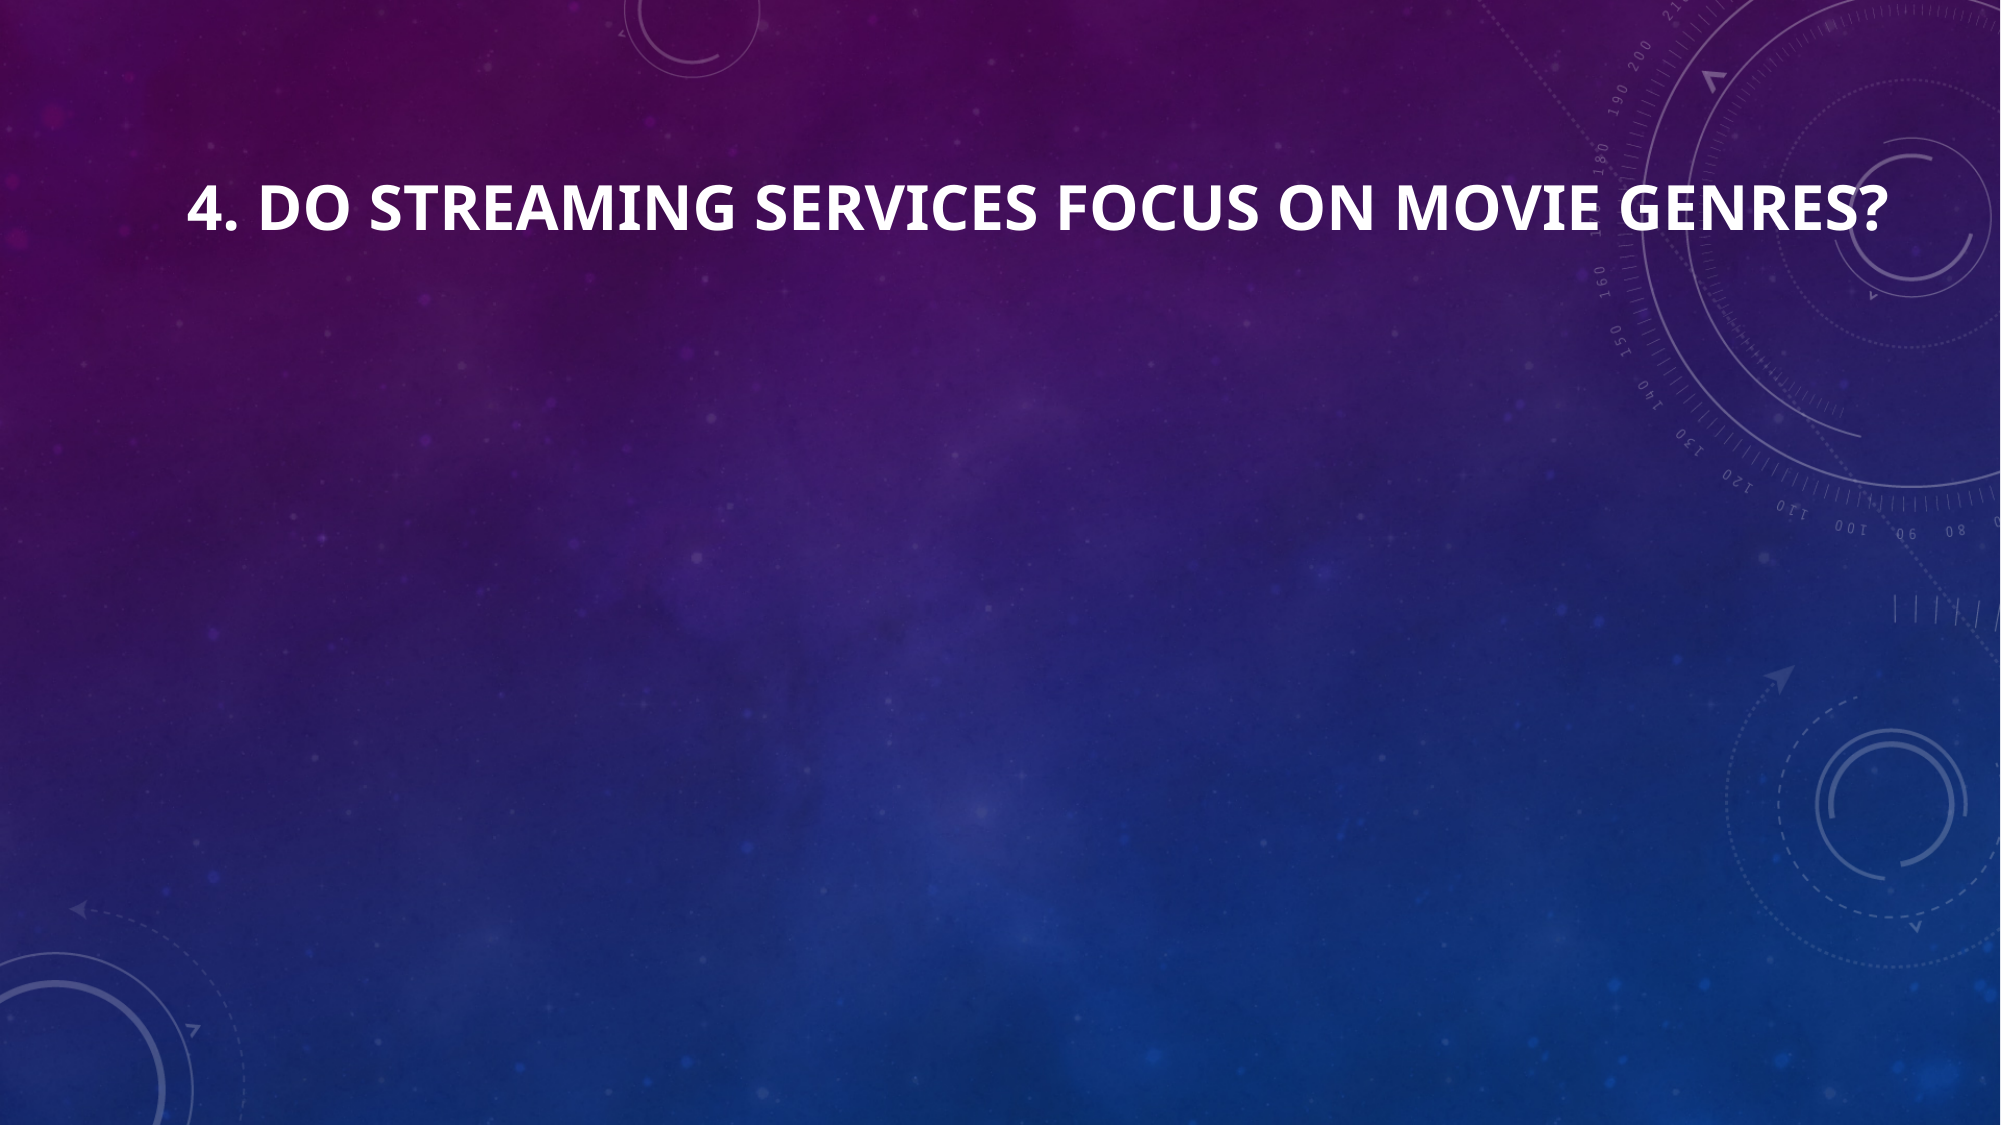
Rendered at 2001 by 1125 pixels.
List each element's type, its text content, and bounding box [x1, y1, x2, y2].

text_box 4. Do streaming services focus on movie genres? [172, 160, 1941, 326]
picture [0, 0, 2001, 1125]
